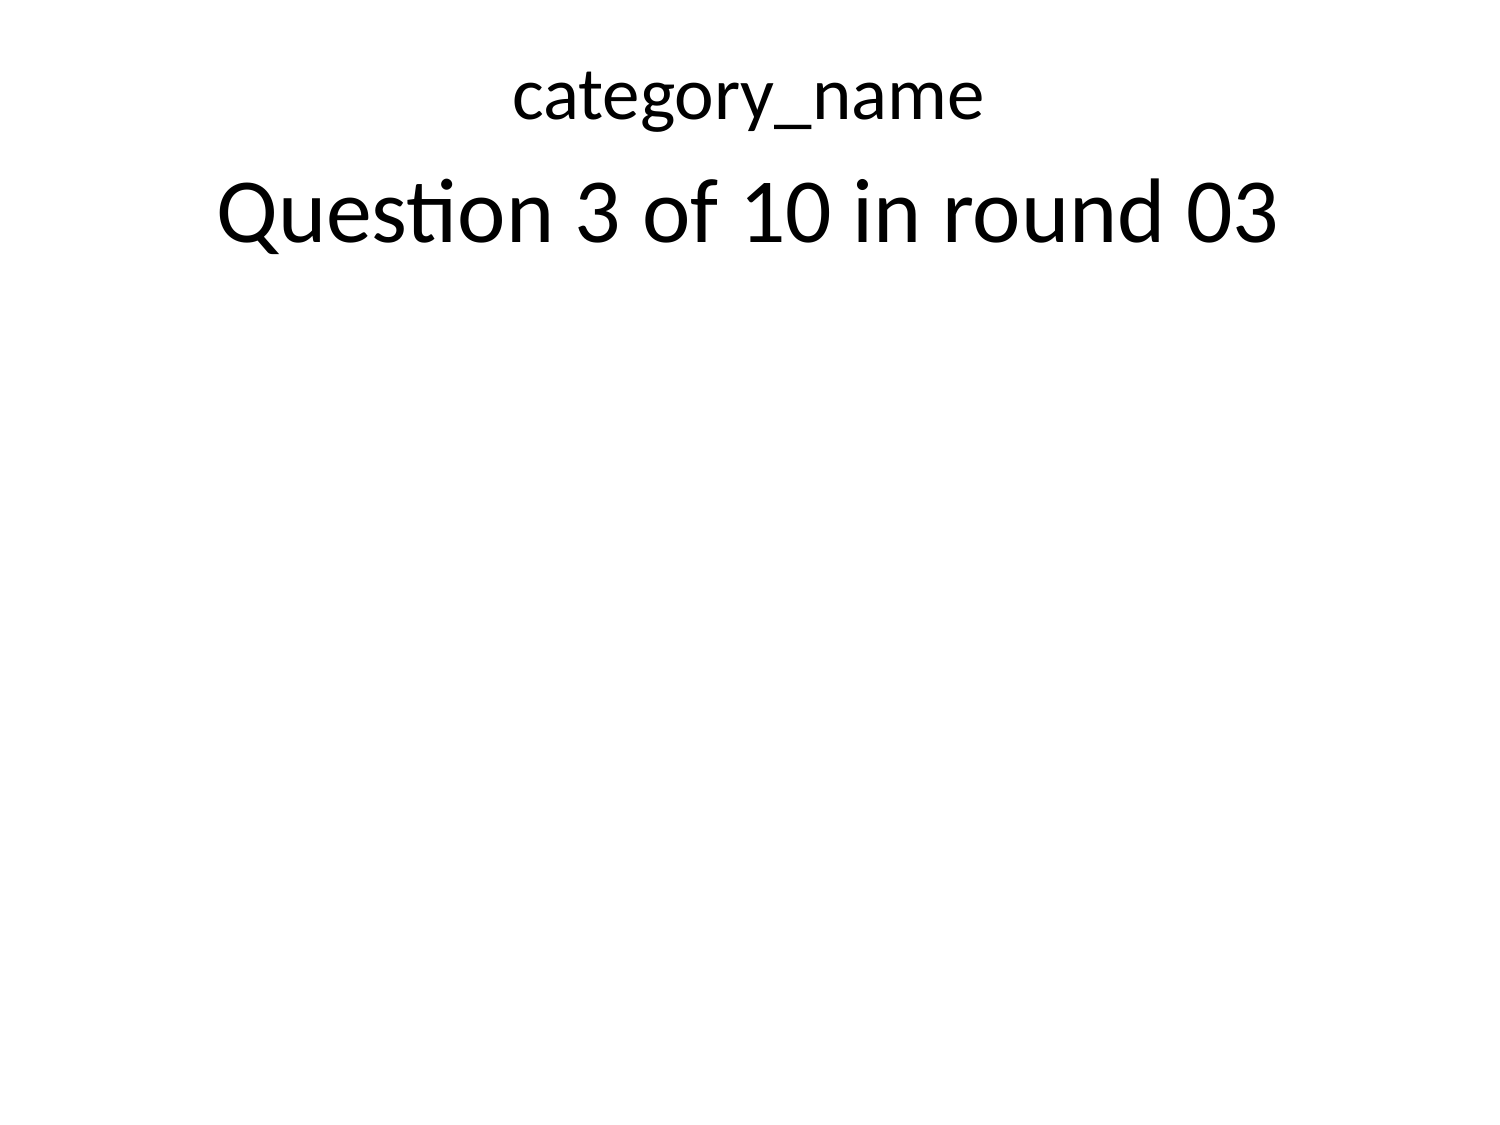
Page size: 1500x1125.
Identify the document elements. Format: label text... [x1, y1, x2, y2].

text_box category_name [35, 37, 1463, 143]
text_box Question 3 of 10 in round 03 [35, 143, 1463, 765]
